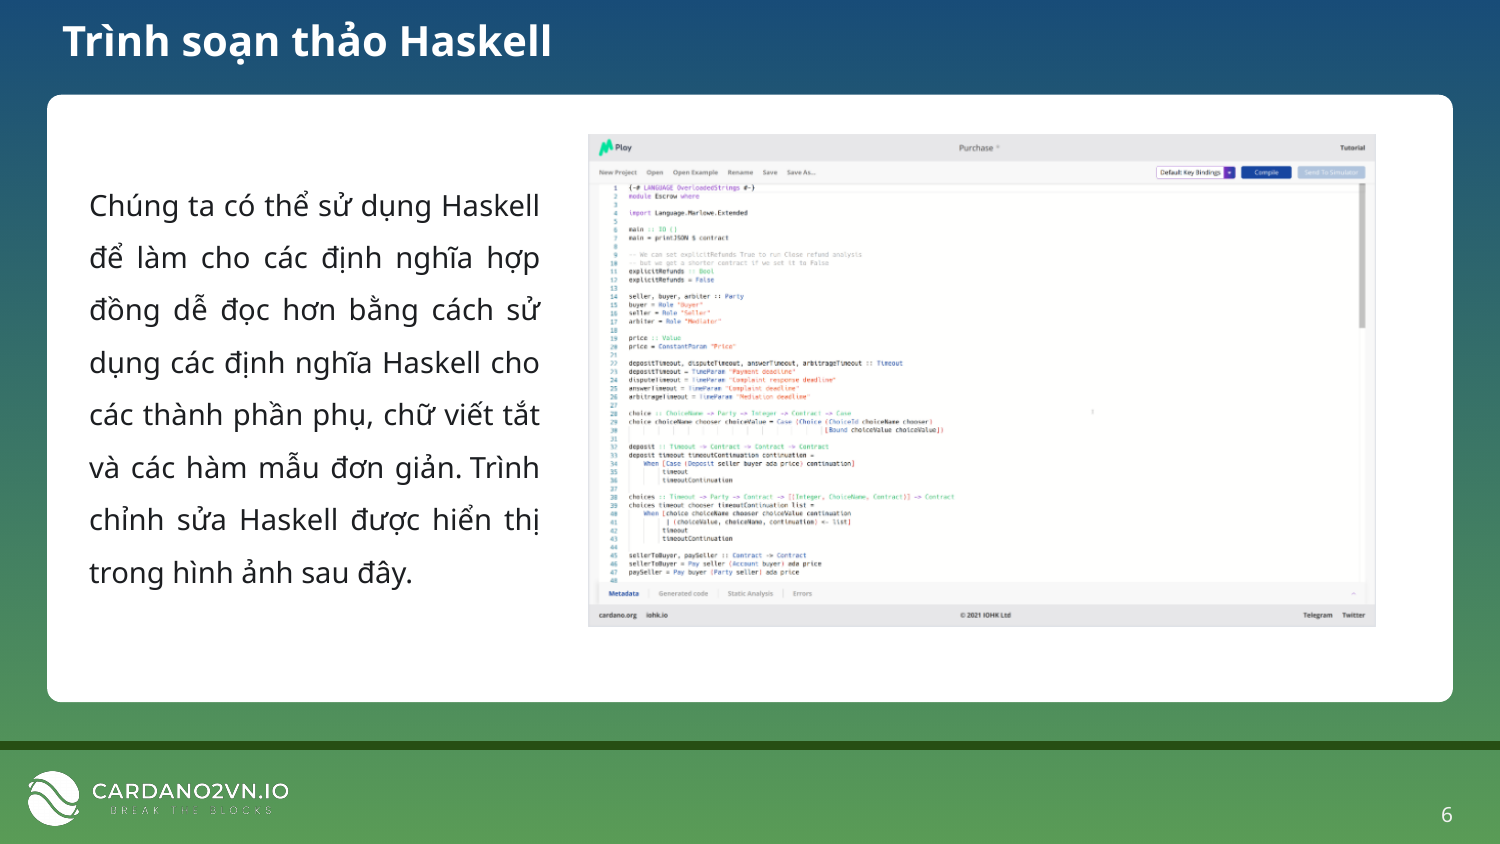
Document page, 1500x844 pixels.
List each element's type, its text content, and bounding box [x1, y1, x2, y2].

picture [583, 131, 1380, 628]
text_box Chúng ta có thể sử dụng Haskell để làm cho các định nghĩa hợp đồng dễ đọc hơn bằng cách sử dụng các định nghĩa Haskell cho các thành phần phụ, chữ viết tắt và các hàm mẫu đơn giản. Trình chỉnh sửa Haskell được hiển thị trong hình ảnh sau đây. [74, 161, 556, 597]
picture [0, 750, 1500, 844]
slide_number 6 [1362, 795, 1453, 837]
title Trình soạn thảo Haskell [47, 0, 1379, 94]
picture [0, 0, 1500, 741]
